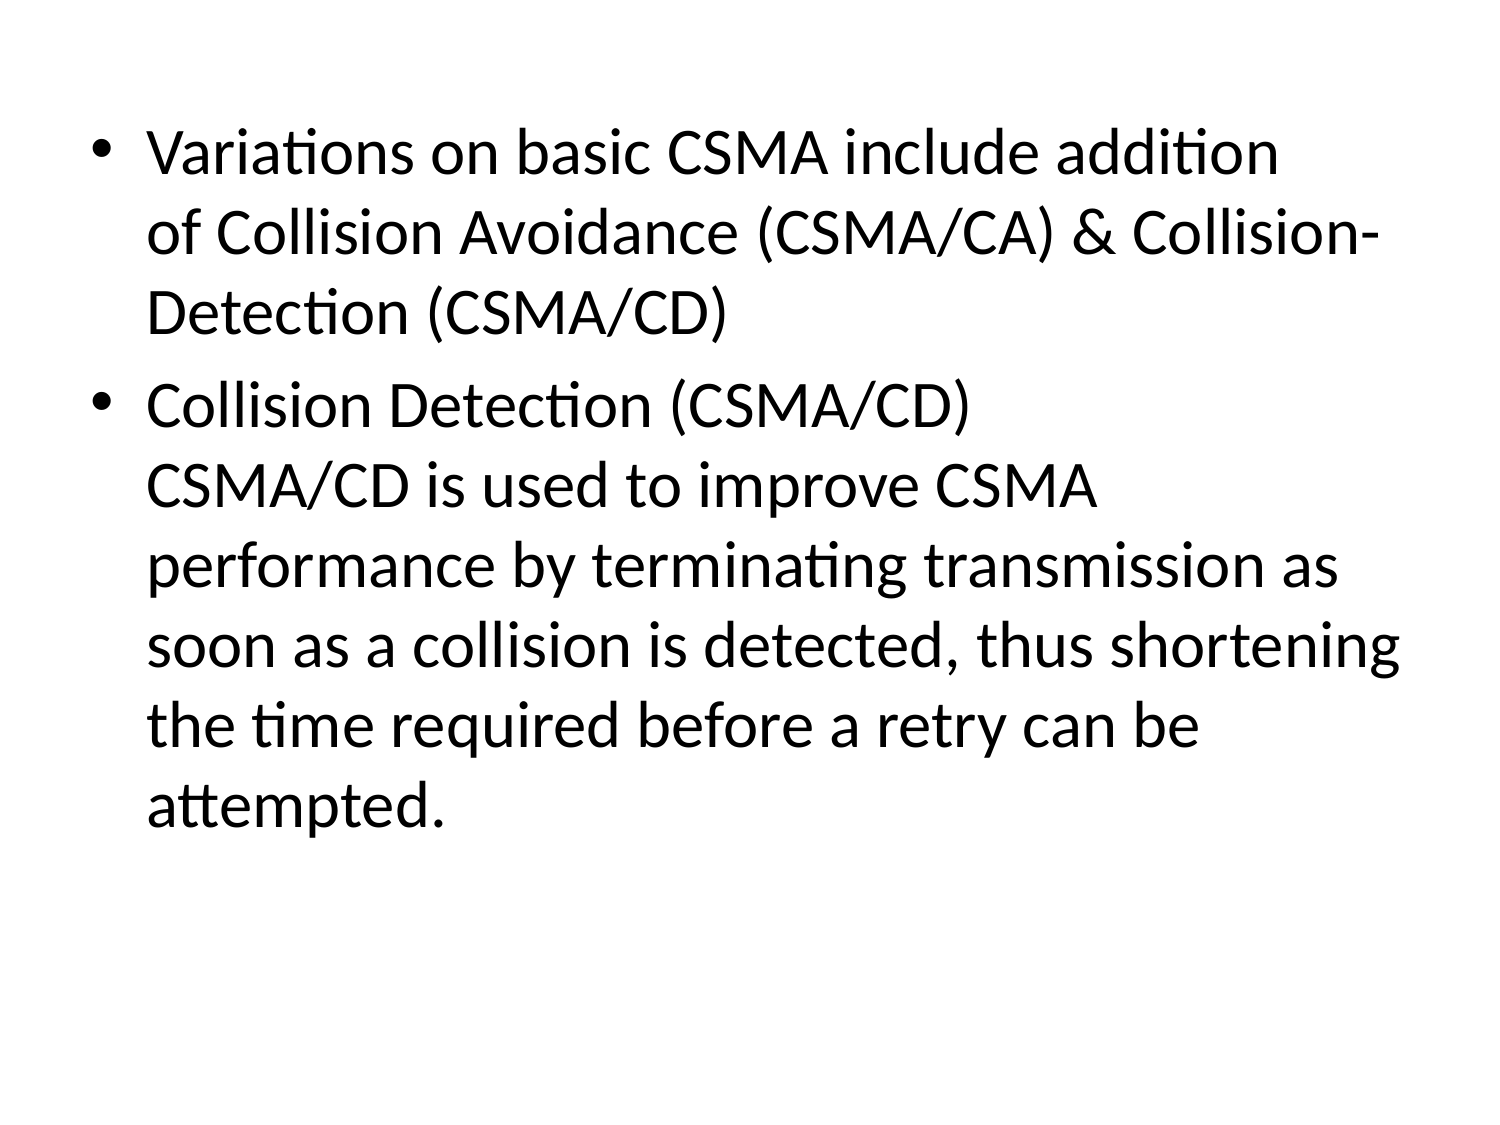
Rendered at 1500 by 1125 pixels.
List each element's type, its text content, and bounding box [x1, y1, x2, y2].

list Variations on basic CSMA include addition of Collision Avoidance (CSMA/CA) & Collision-Detection (CSMA/CD) Collision Detection (CSMA/CD) CSMA/CD is used to improve CSMA performance by terminating transmission as soon as a collision is detected, thus shortening the time required before a retry can be attempted. [75, 99, 1425, 1005]
